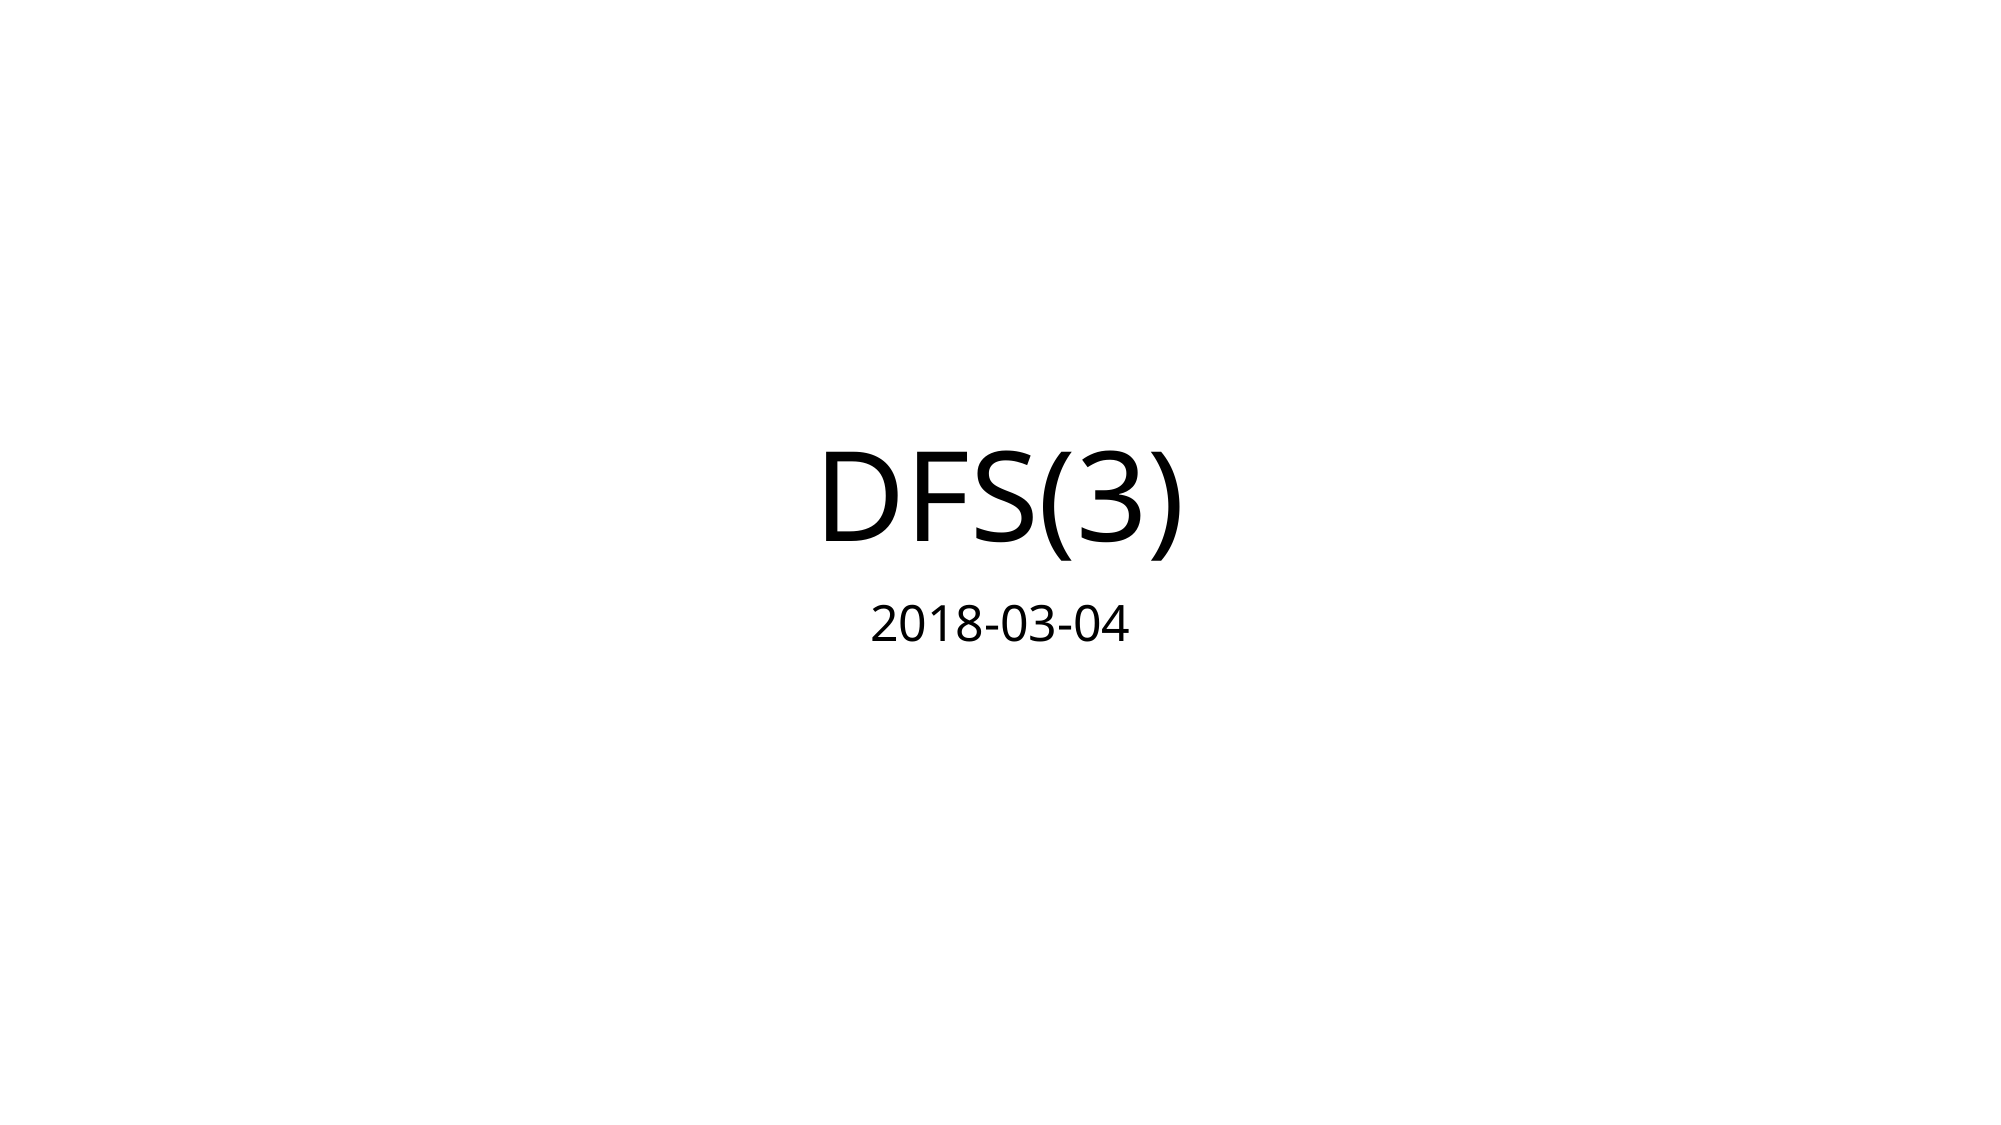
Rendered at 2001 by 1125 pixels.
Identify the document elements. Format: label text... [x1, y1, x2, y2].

subtitle 2018-03-04 [249, 590, 1750, 863]
title DFS(3) [249, 184, 1750, 576]
